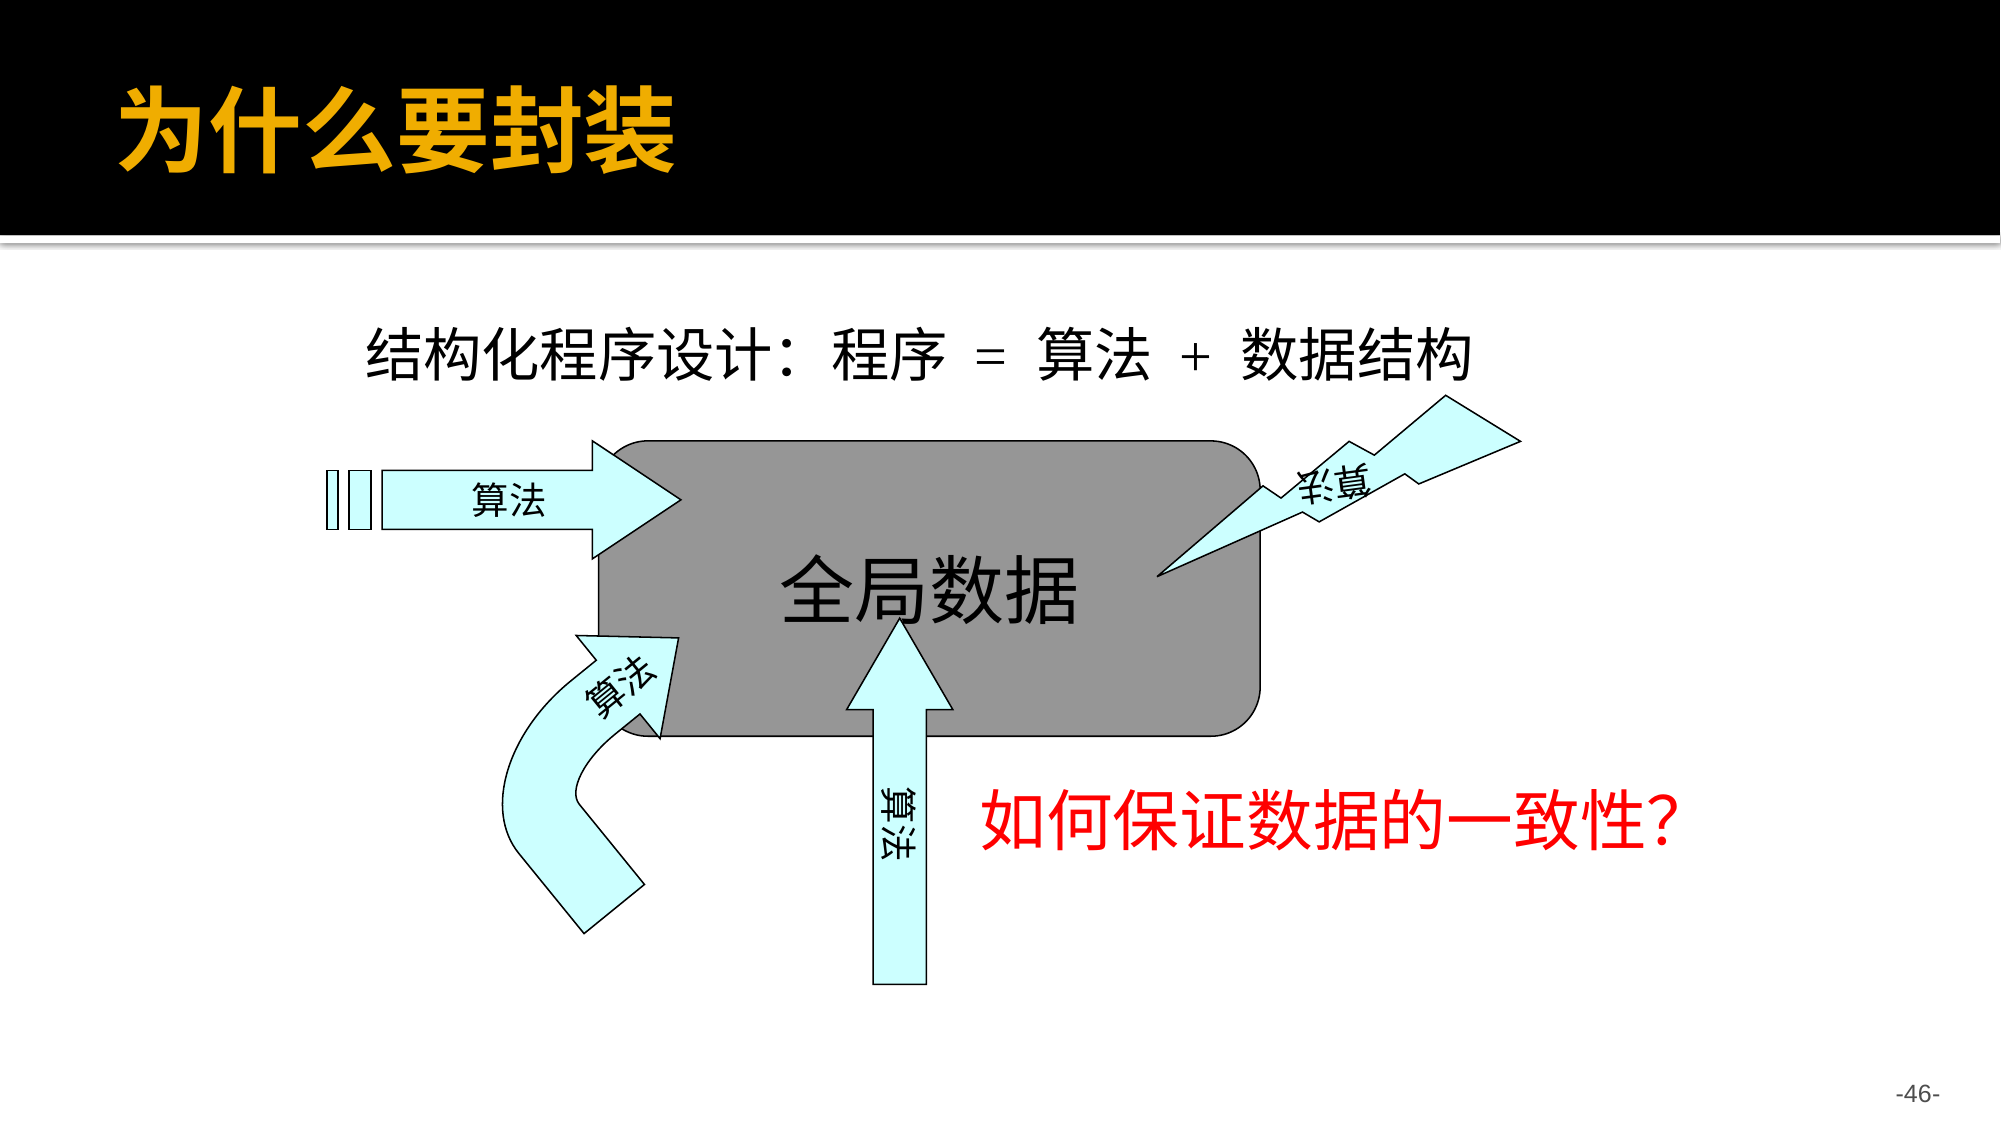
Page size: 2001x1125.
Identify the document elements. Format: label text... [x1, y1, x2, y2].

text_box 算法 [348, 470, 372, 530]
text_box 算法 [502, 635, 679, 934]
text_box 算法 [326, 470, 338, 530]
text_box 算法 [846, 618, 953, 985]
text_box 如何保证数据的一致性？ [964, 771, 1750, 867]
text_box 算法 [1157, 395, 1521, 577]
title 为什么要封装 [99, 25, 1900, 231]
slide_number -46- [1794, 1062, 1955, 1108]
text_box 算法 [382, 440, 681, 559]
text_box 结构化程序设计：程序 = 算法 + 数据结构 [350, 311, 1544, 396]
text_box 全局数据 [598, 440, 1261, 737]
